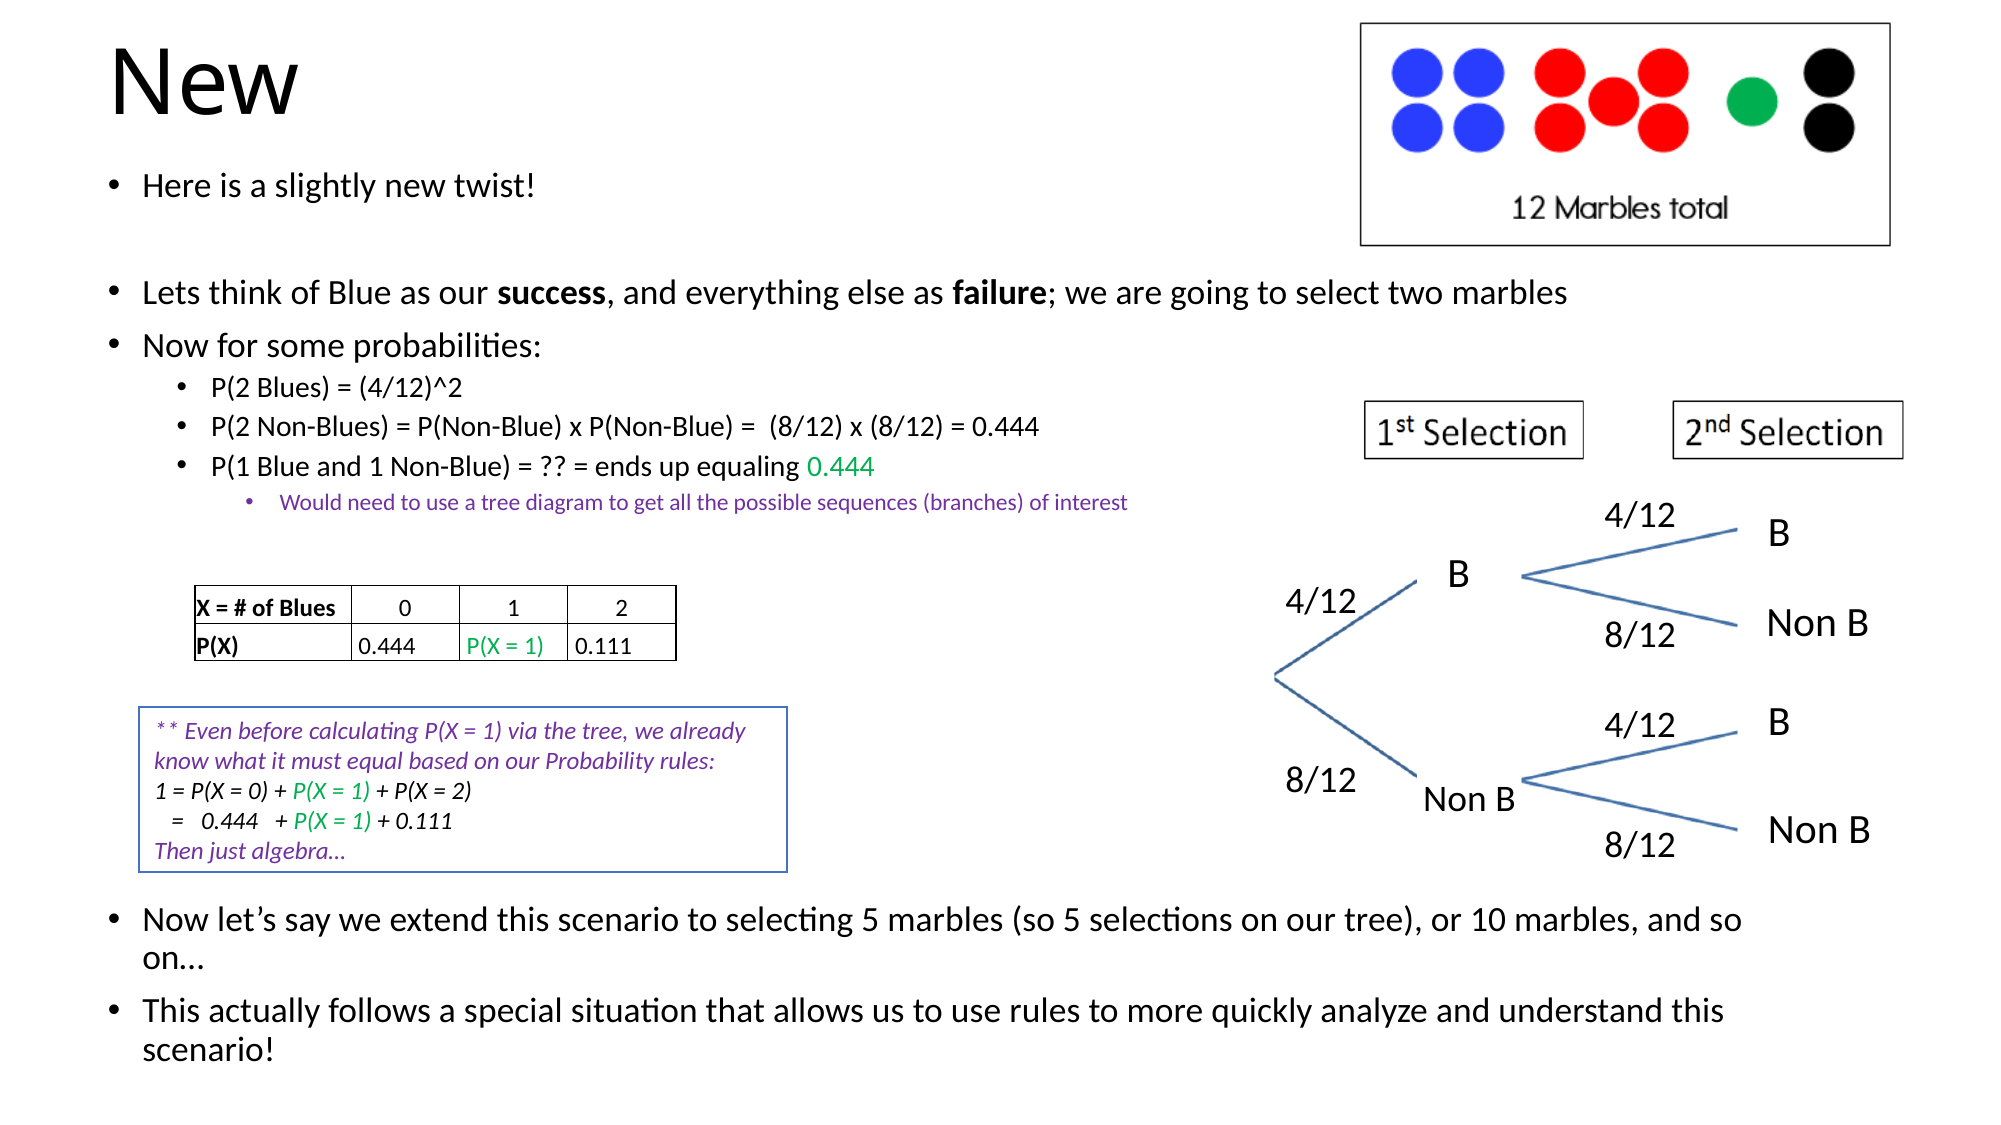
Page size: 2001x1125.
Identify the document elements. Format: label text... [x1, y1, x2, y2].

table_cell 0.444 [352, 624, 459, 660]
text_box ** Even before calculating P(X = 1) via the tree, we already know what it must equal based on our Probability rules: 1 = P(X = 0) + P(X = 1) + P(X = 2) = 0.444 + P(X = 1) + 0.111 Then just algebra… [138, 706, 788, 873]
table_header X = # of Blues [196, 586, 351, 623]
table_header 0 [352, 586, 459, 623]
table_cell 0.111 [568, 624, 675, 660]
table_cell P(X = 1) [460, 624, 567, 660]
title New [92, 0, 1818, 159]
table_cell P(X) [196, 624, 351, 660]
list Here is a slightly new twist! Lets think of Blue as our success, and everything else as failure; we are going to select two marbles Now for some probabilities: P(2 Blues) = (4/12)^2 P(2 Non-Blues) = P(Non-Blue) x P(Non-Blue) = (8/12) x (8/12) = 0.444 P(1 Blue and 1 Non-Blue) = ?? = ends up equaling 0.444 Would need to use a tree diagram to get all the possible sequences (branches) of interest Now let’s say we extend this scenario to selecting 5 marbles (so 5 selections on our tree), or 10 marbles, and so on… This actually follows a special situation that allows us to use rules to more quickly analyze and understand this scenario! [92, 159, 1818, 1088]
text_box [1259, 383, 1933, 864]
picture [1341, 5, 1906, 267]
table_header 1 [460, 586, 567, 623]
table_header 2 [568, 586, 675, 623]
